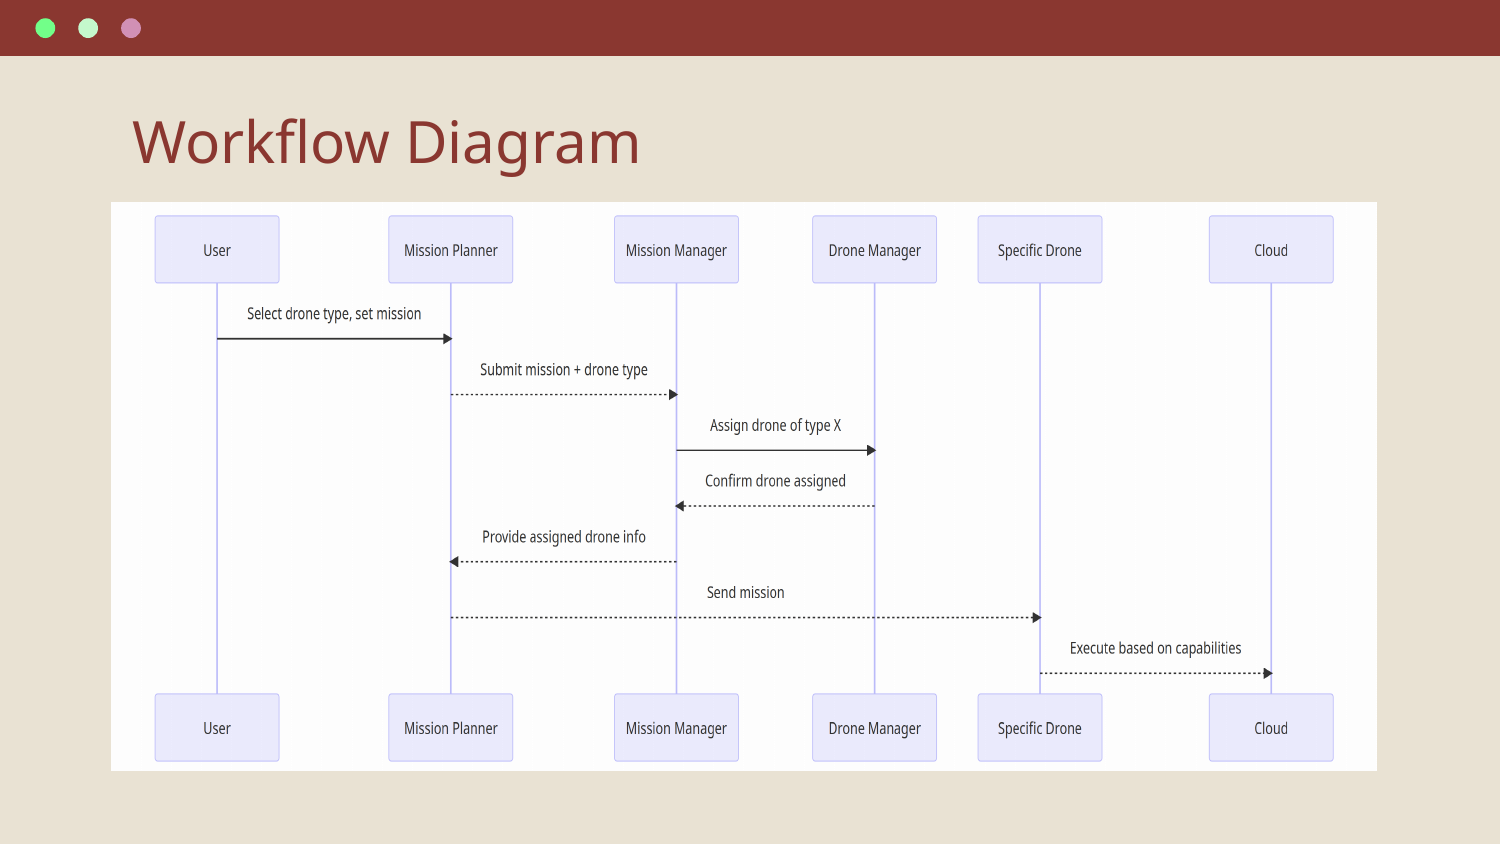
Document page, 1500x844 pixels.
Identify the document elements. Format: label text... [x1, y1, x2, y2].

title Workflow Diagram [117, 90, 1383, 167]
picture [110, 202, 1378, 771]
